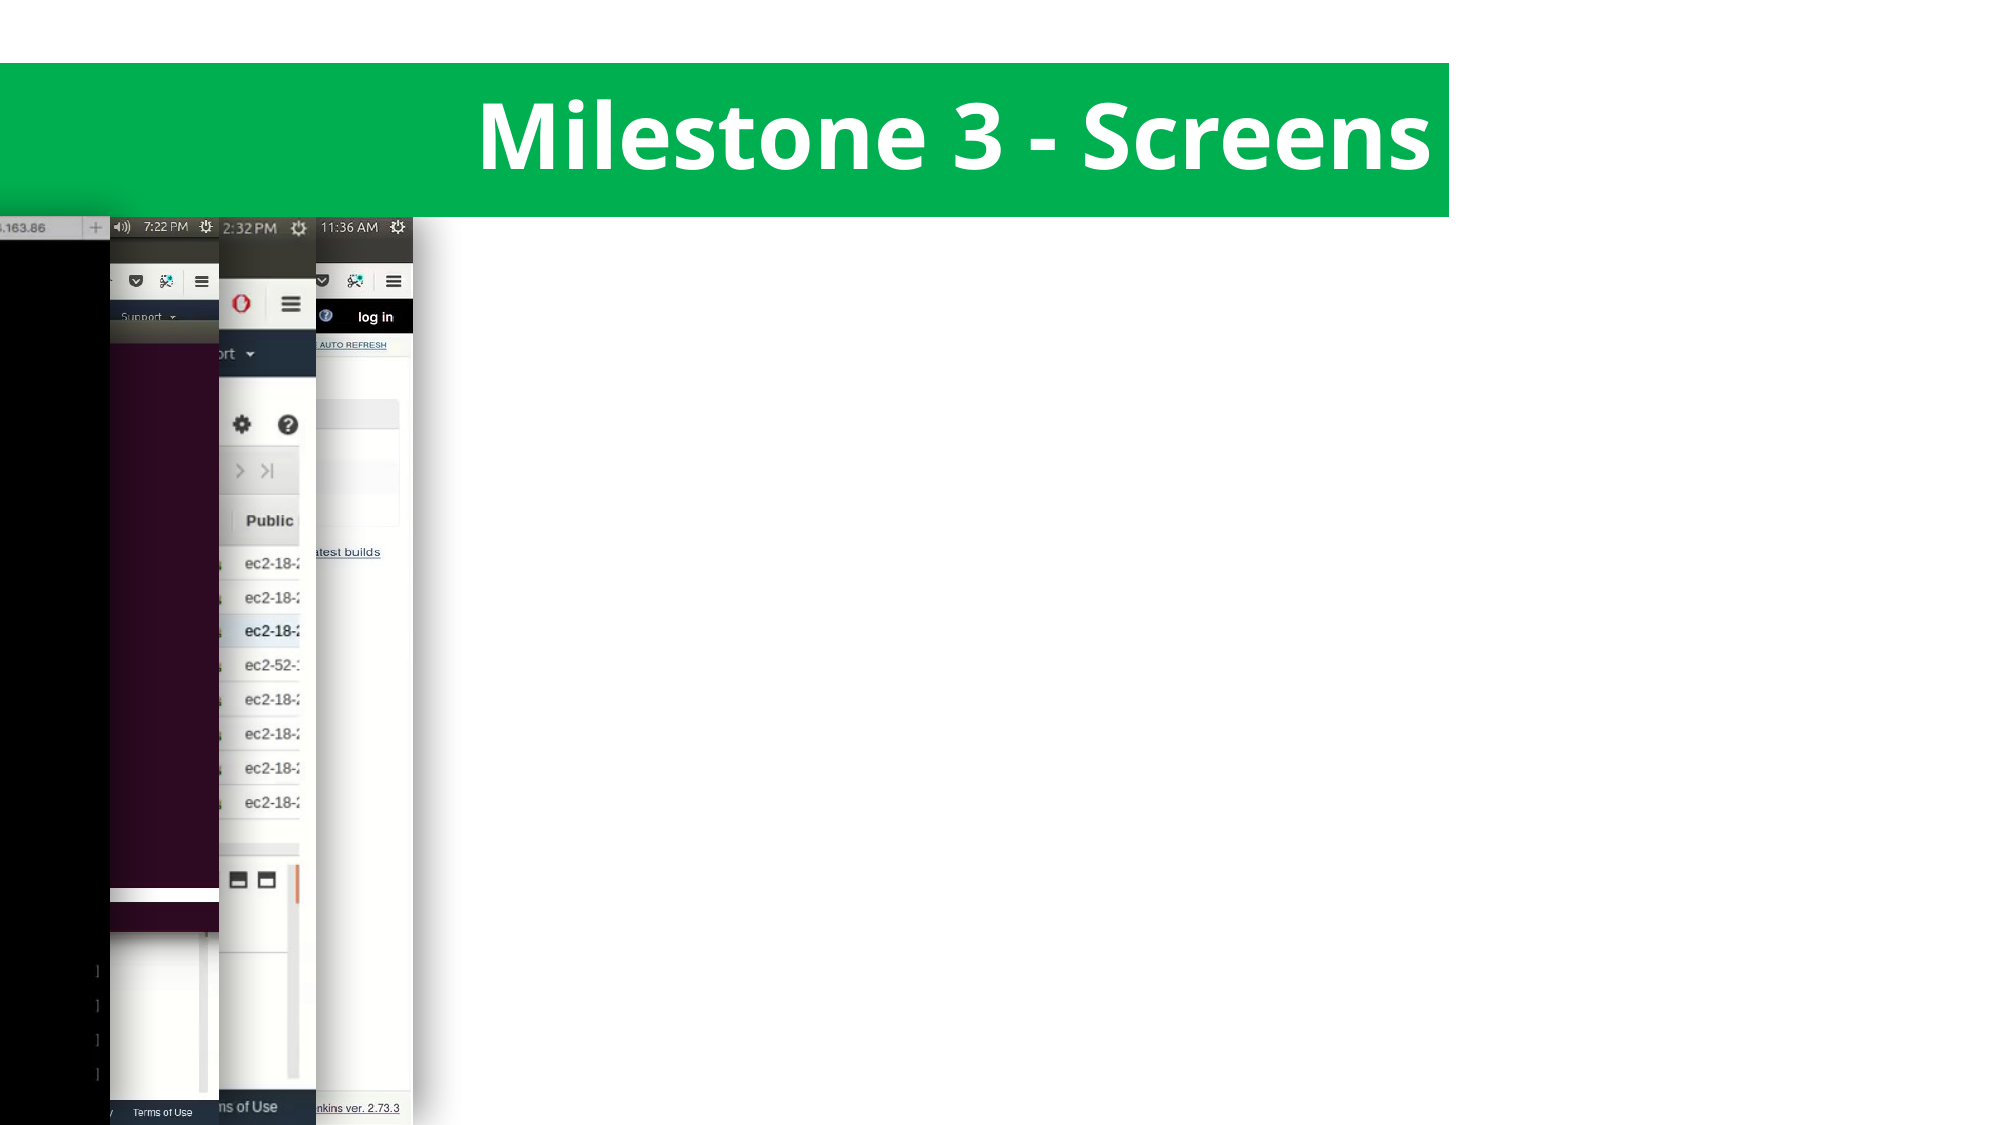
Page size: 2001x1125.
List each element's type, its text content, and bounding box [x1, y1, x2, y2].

text_box Milestone 3 - Screens [0, 63, 1449, 217]
picture [0, 216, 413, 1125]
